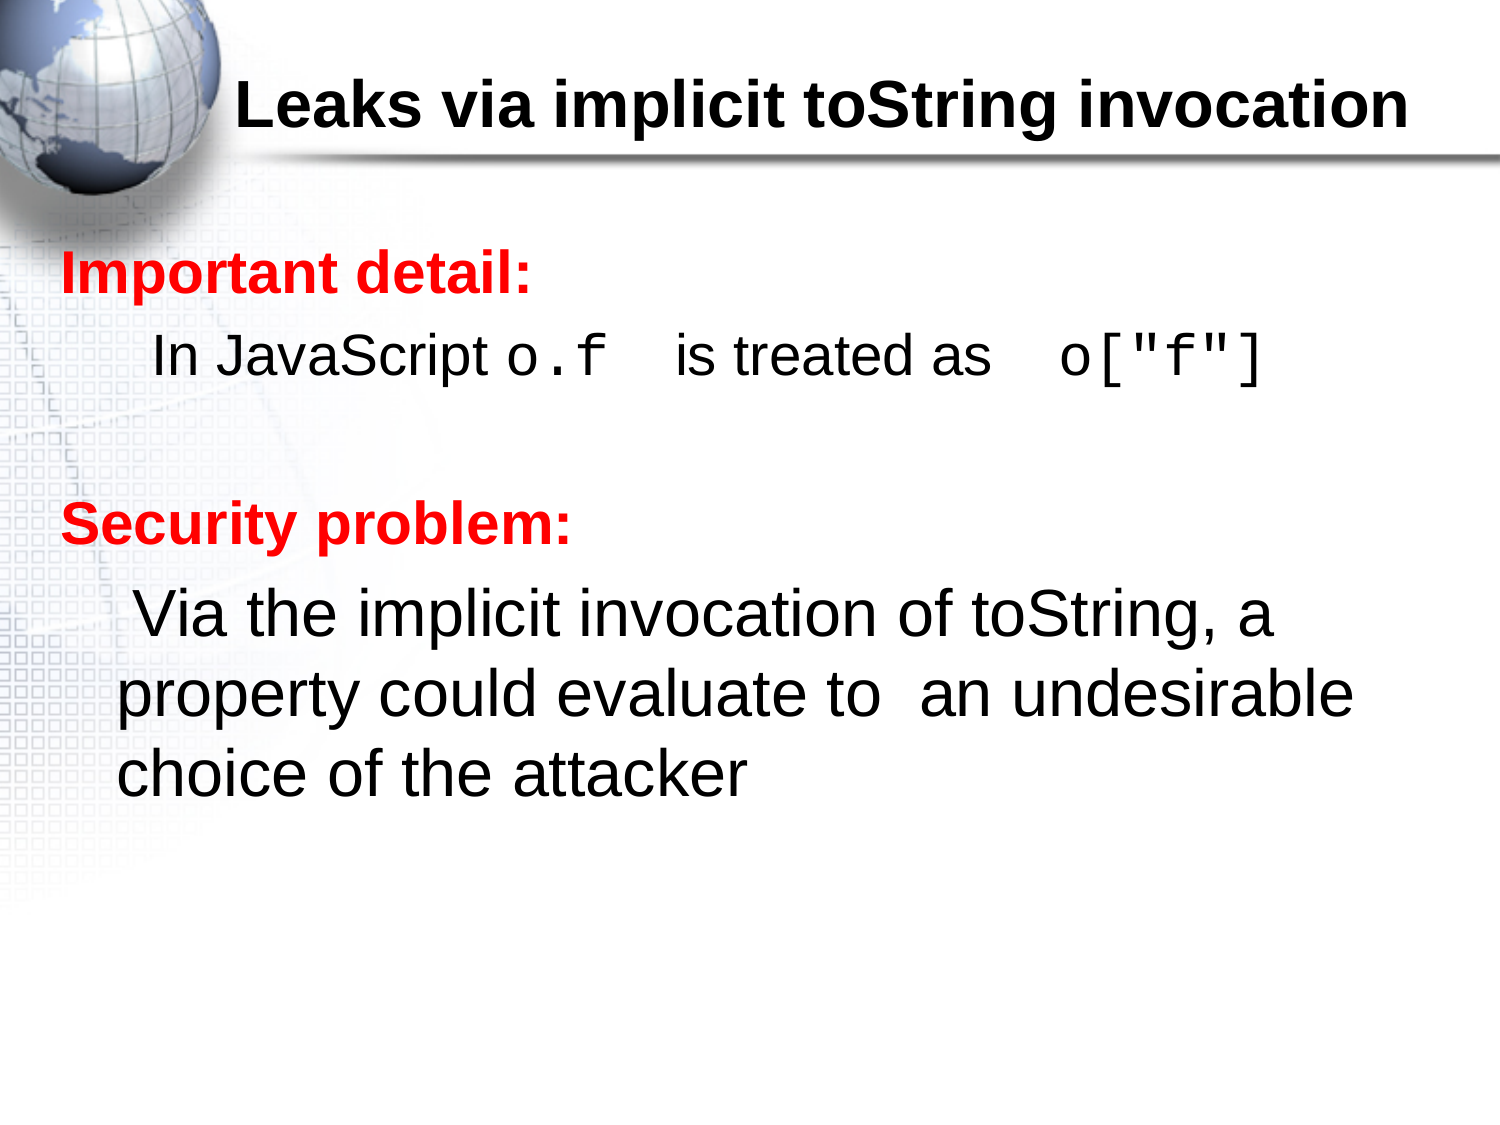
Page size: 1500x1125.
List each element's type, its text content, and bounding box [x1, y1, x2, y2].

title Leaks via implicit toString invocation [219, 7, 1500, 196]
list Important detail: In JavaScript o.f is treated as o["f"] Security problem: Via the implicit invocation of toString, a property could evaluate to an undesirable choice of the attacker [44, 225, 1465, 1001]
picture [0, 0, 1500, 1125]
